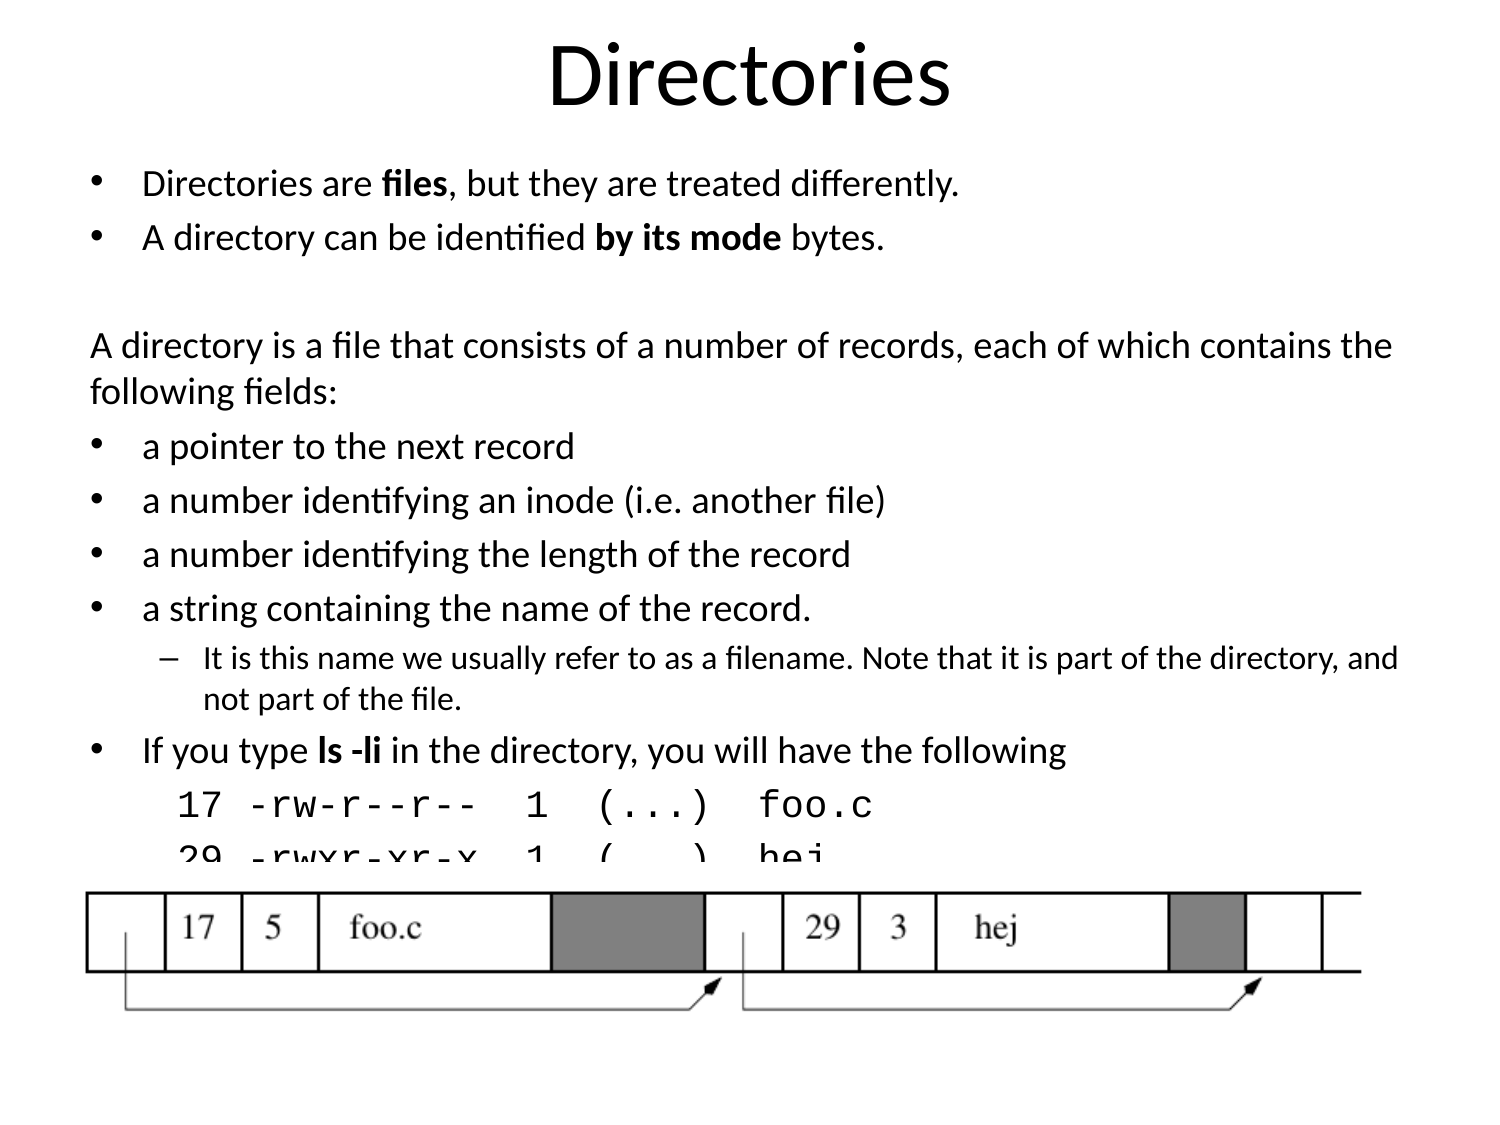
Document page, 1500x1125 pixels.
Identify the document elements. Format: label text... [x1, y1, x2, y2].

list Directories are files, but they are treated differently. A directory can be identified by its mode bytes. A directory is a file that consists of a number of records, each of which contains the following fields: a pointer to the next record a number identifying an inode (i.e. another file) a number identifying the length of the record a string containing the name of the record. It is this name we usually refer to as a filename. Note that it is part of the directory, and not part of the file. If you type ls -li in the directory, you will have the following 17 -rw-r--r-- 1 (...) foo.c 29 -rwxr-xr-x 1 (...) hej [75, 149, 1425, 860]
picture [64, 862, 1436, 1052]
title Directories [75, 0, 1425, 149]
